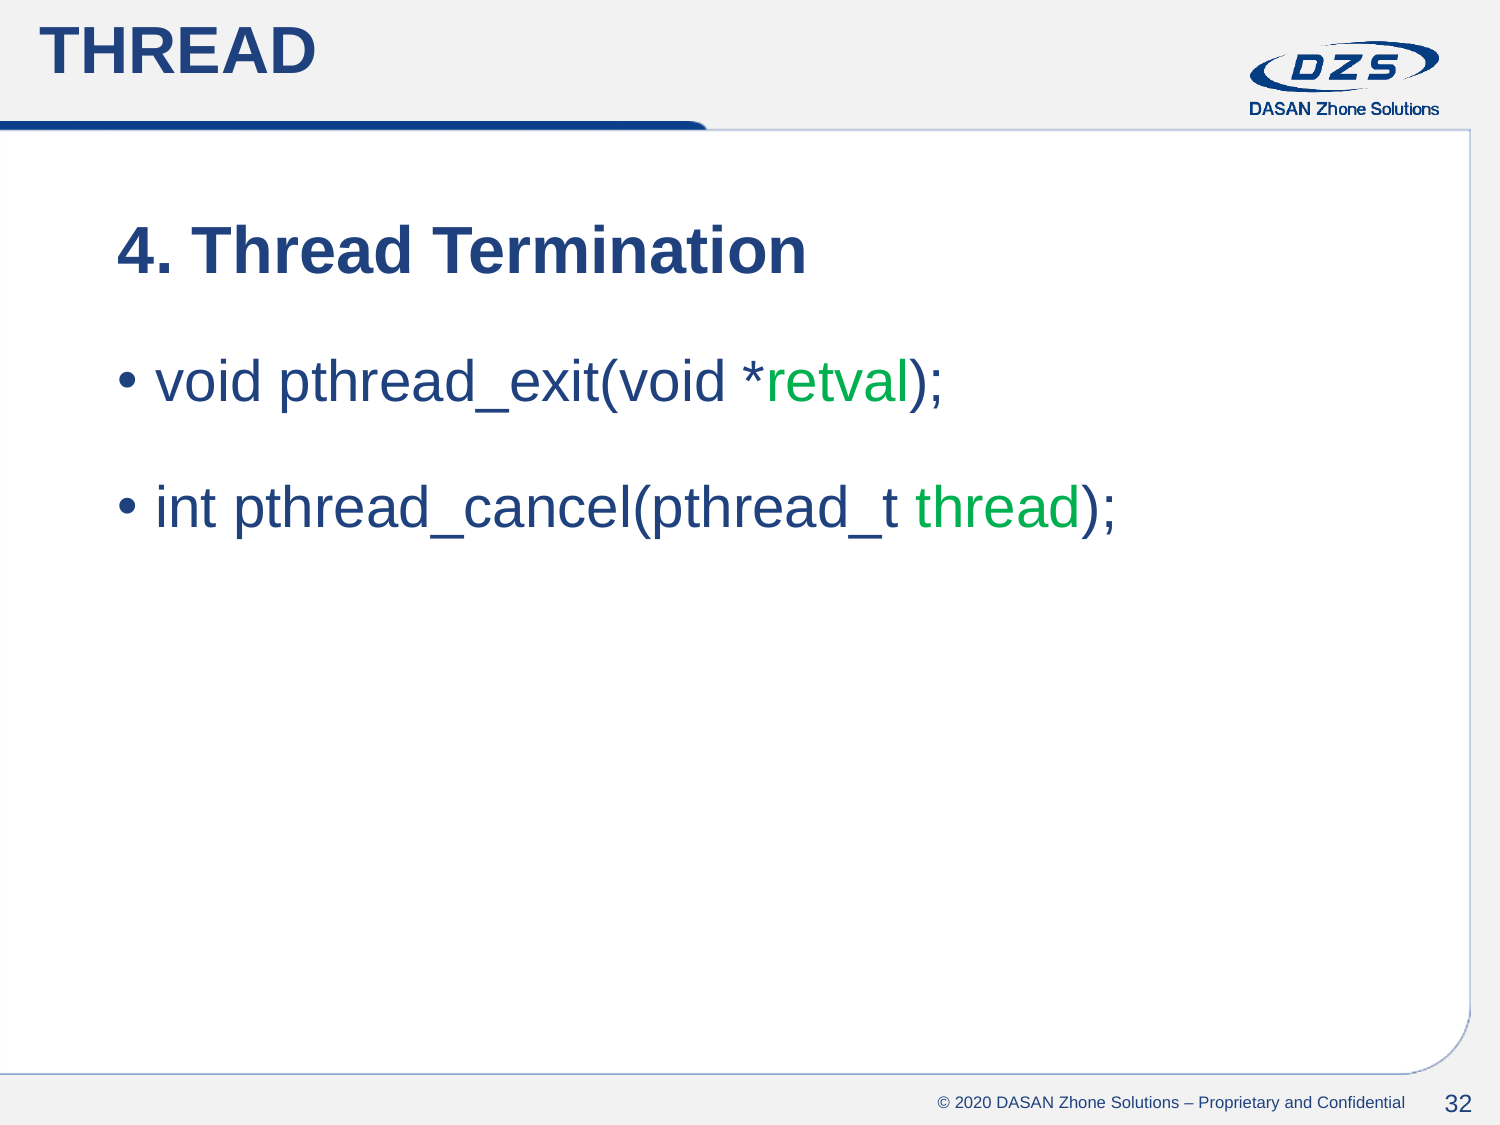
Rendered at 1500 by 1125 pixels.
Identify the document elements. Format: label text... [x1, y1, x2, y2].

text_box © 2020 DASAN Zhone Solutions – Proprietary and Confidential [918, 1059, 1425, 1120]
picture [1319, 41, 1439, 115]
text_box THREAD [24, 0, 1319, 174]
picture [0, 121, 1471, 1075]
text_box 32 [1149, 1065, 1488, 1125]
text_box 4. Thread Termination void pthread_exit(void *retval); int pthread_cancel(pthread_t thread); [103, 208, 1397, 964]
